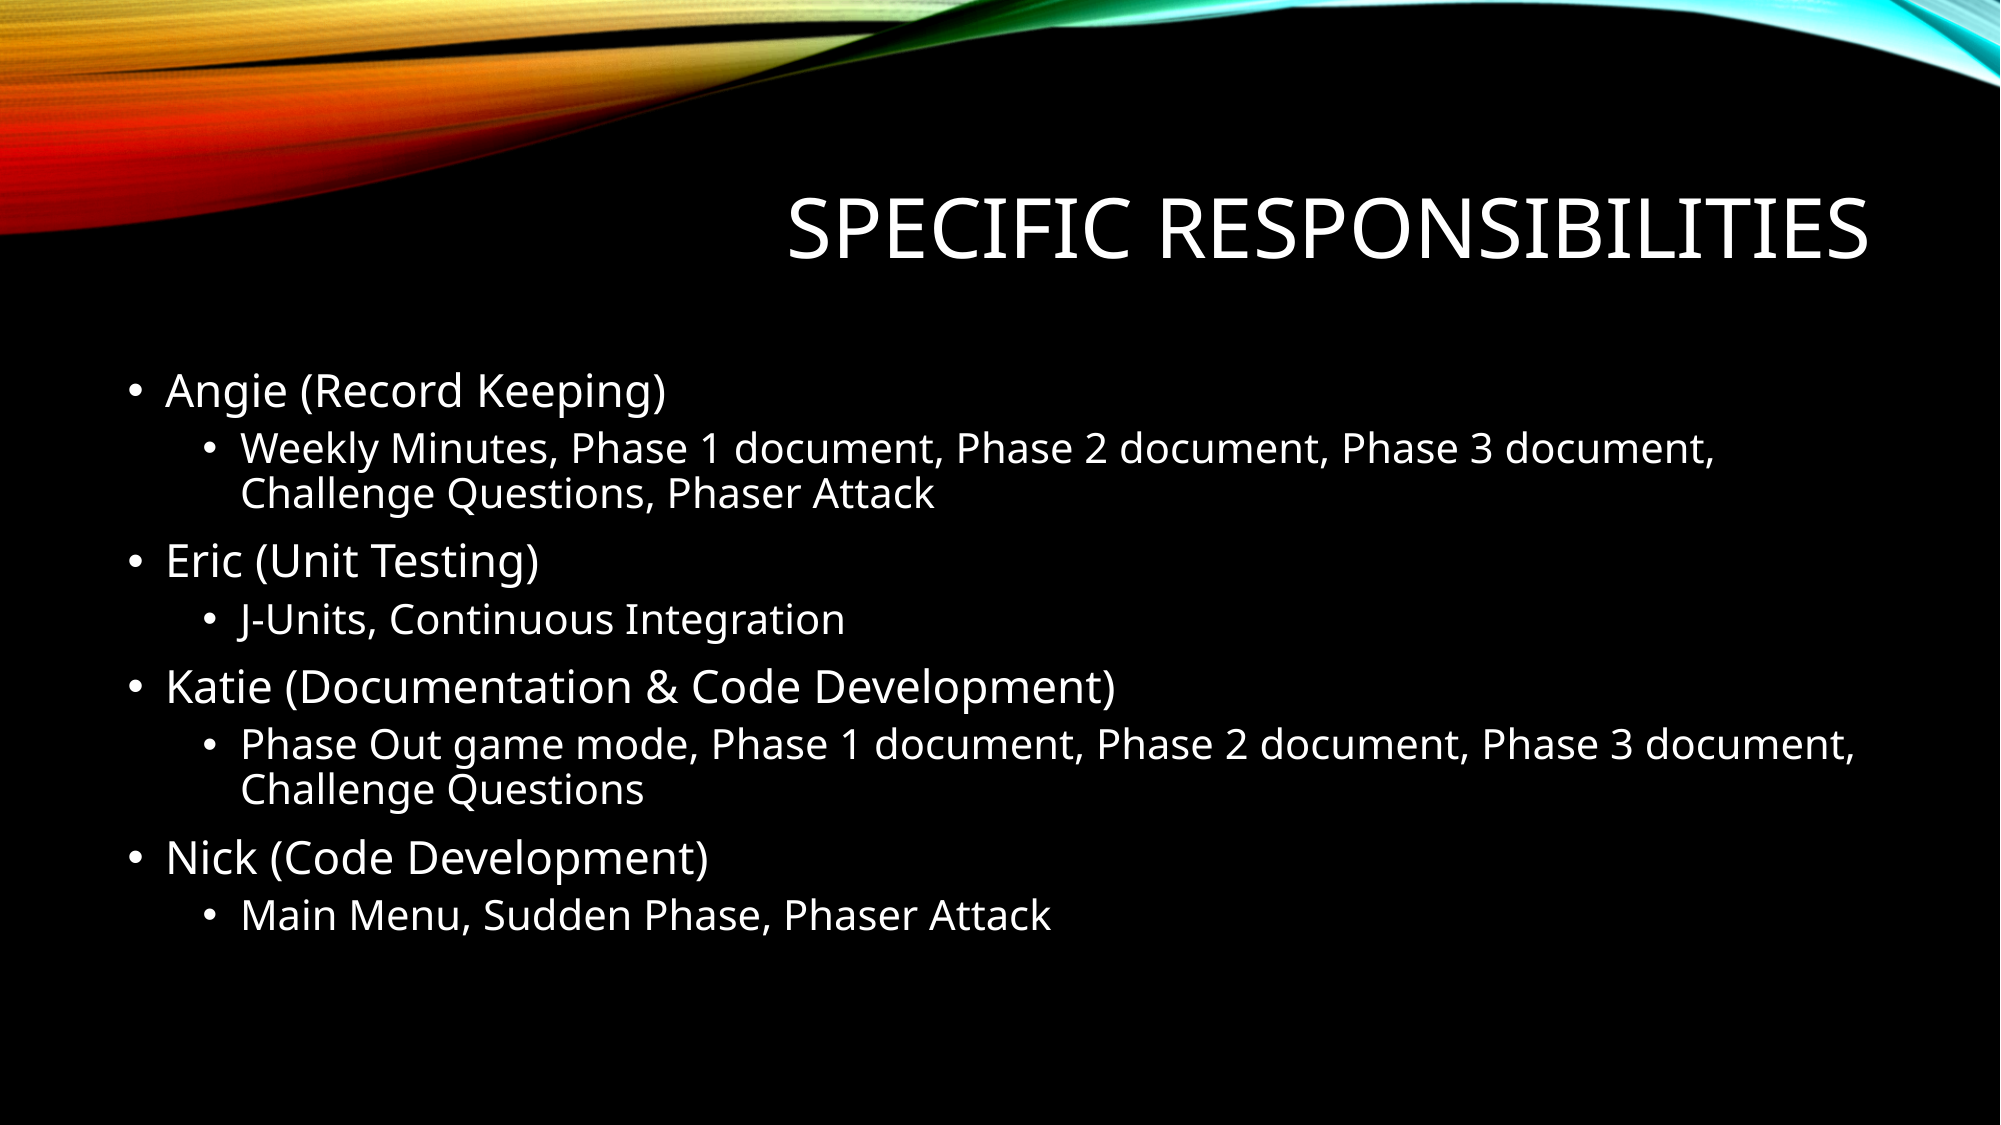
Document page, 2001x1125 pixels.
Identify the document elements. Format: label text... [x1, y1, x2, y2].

picture [0, 0, 2000, 237]
title Specific Responsibilities [474, 125, 1888, 338]
list Angie (Record Keeping) Weekly Minutes, Phase 1 document, Phase 2 document, Phase 3 document, Challenge Questions, Phaser Attack Eric (Unit Testing) J-Units, Continuous Integration Katie (Documentation & Code Development) Phase Out game mode, Phase 1 document, Phase 2 document, Phase 3 document, Challenge Questions Nick (Code Development) Main Menu, Sudden Phase, Phaser Attack [112, 360, 1888, 1021]
